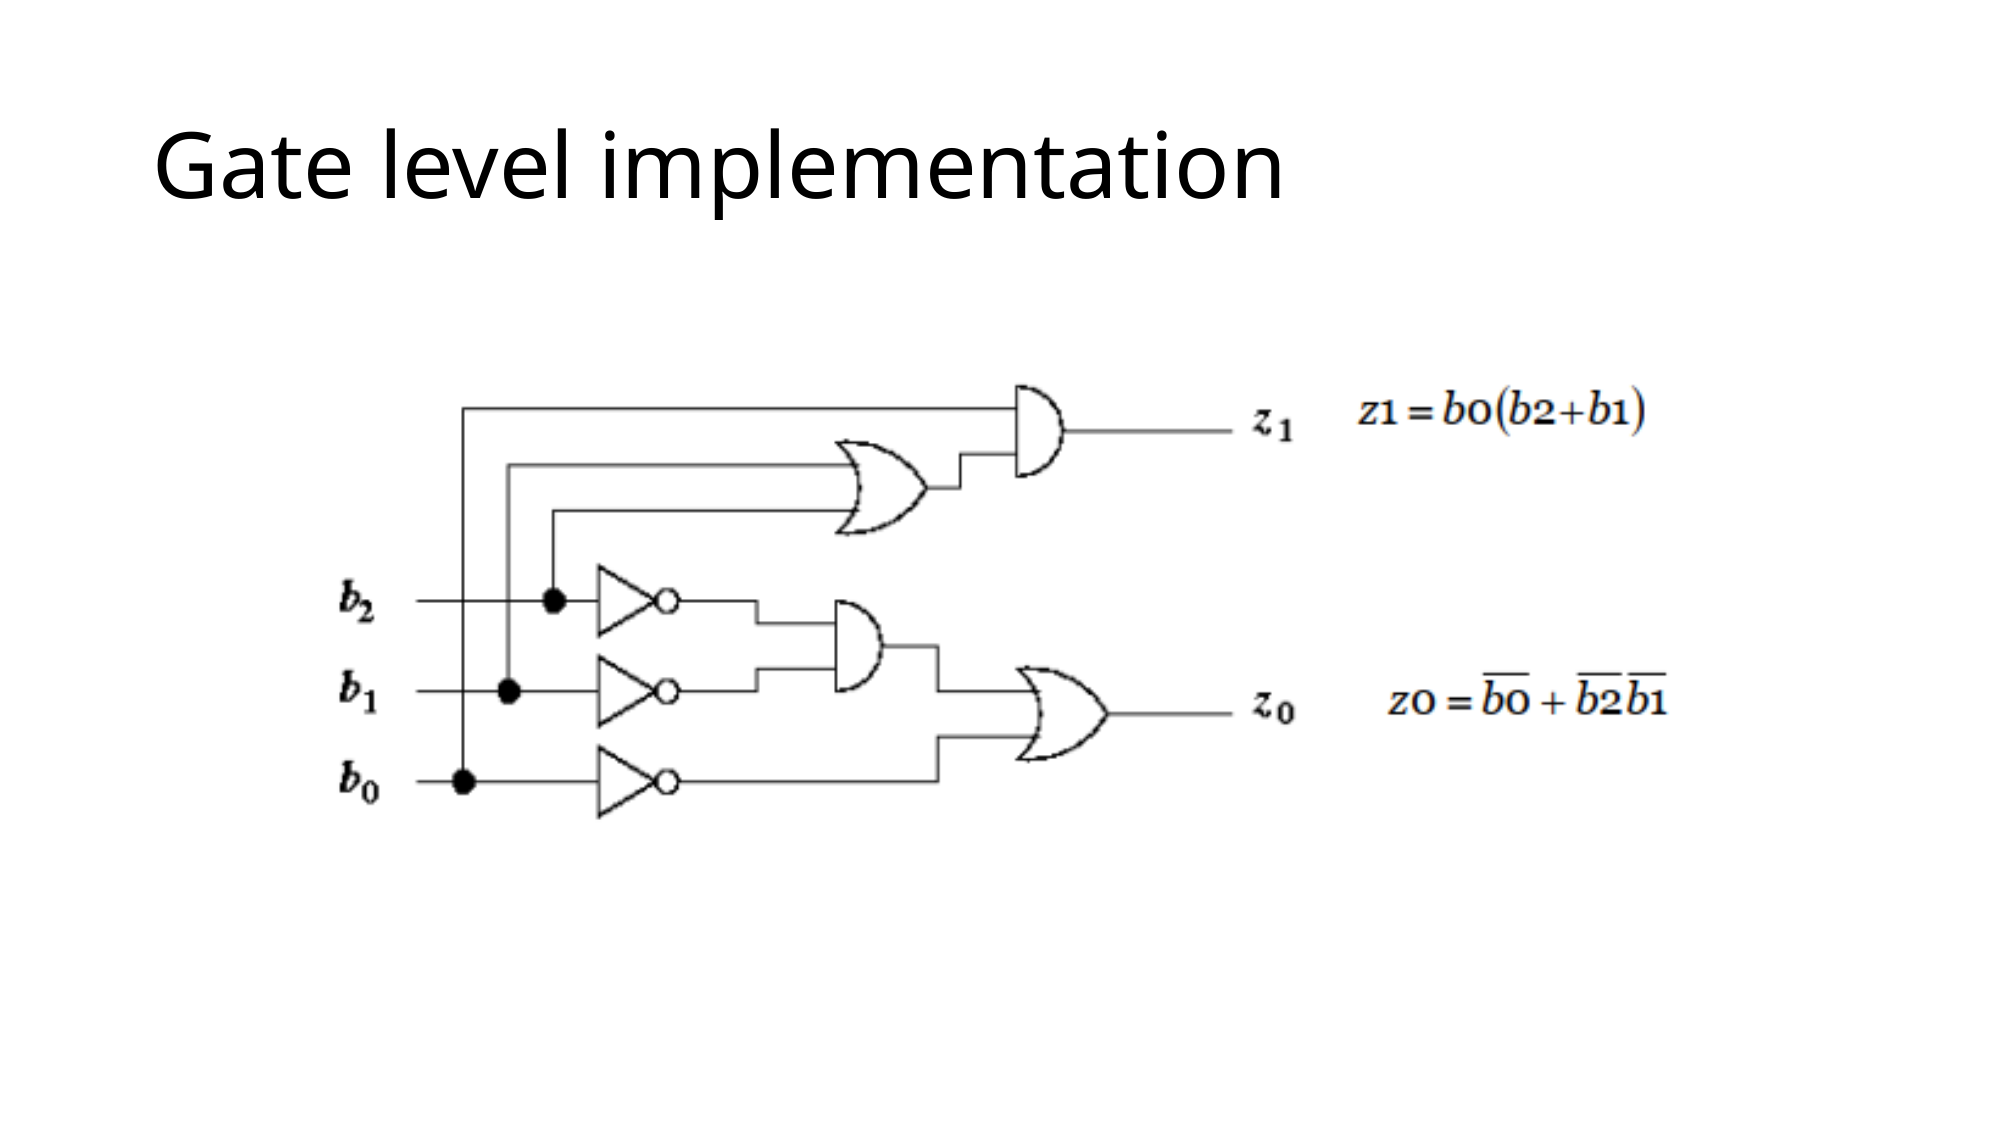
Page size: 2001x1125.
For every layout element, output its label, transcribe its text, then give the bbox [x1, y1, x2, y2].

title Gate level implementation [137, 59, 1863, 278]
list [304, 364, 1696, 876]
